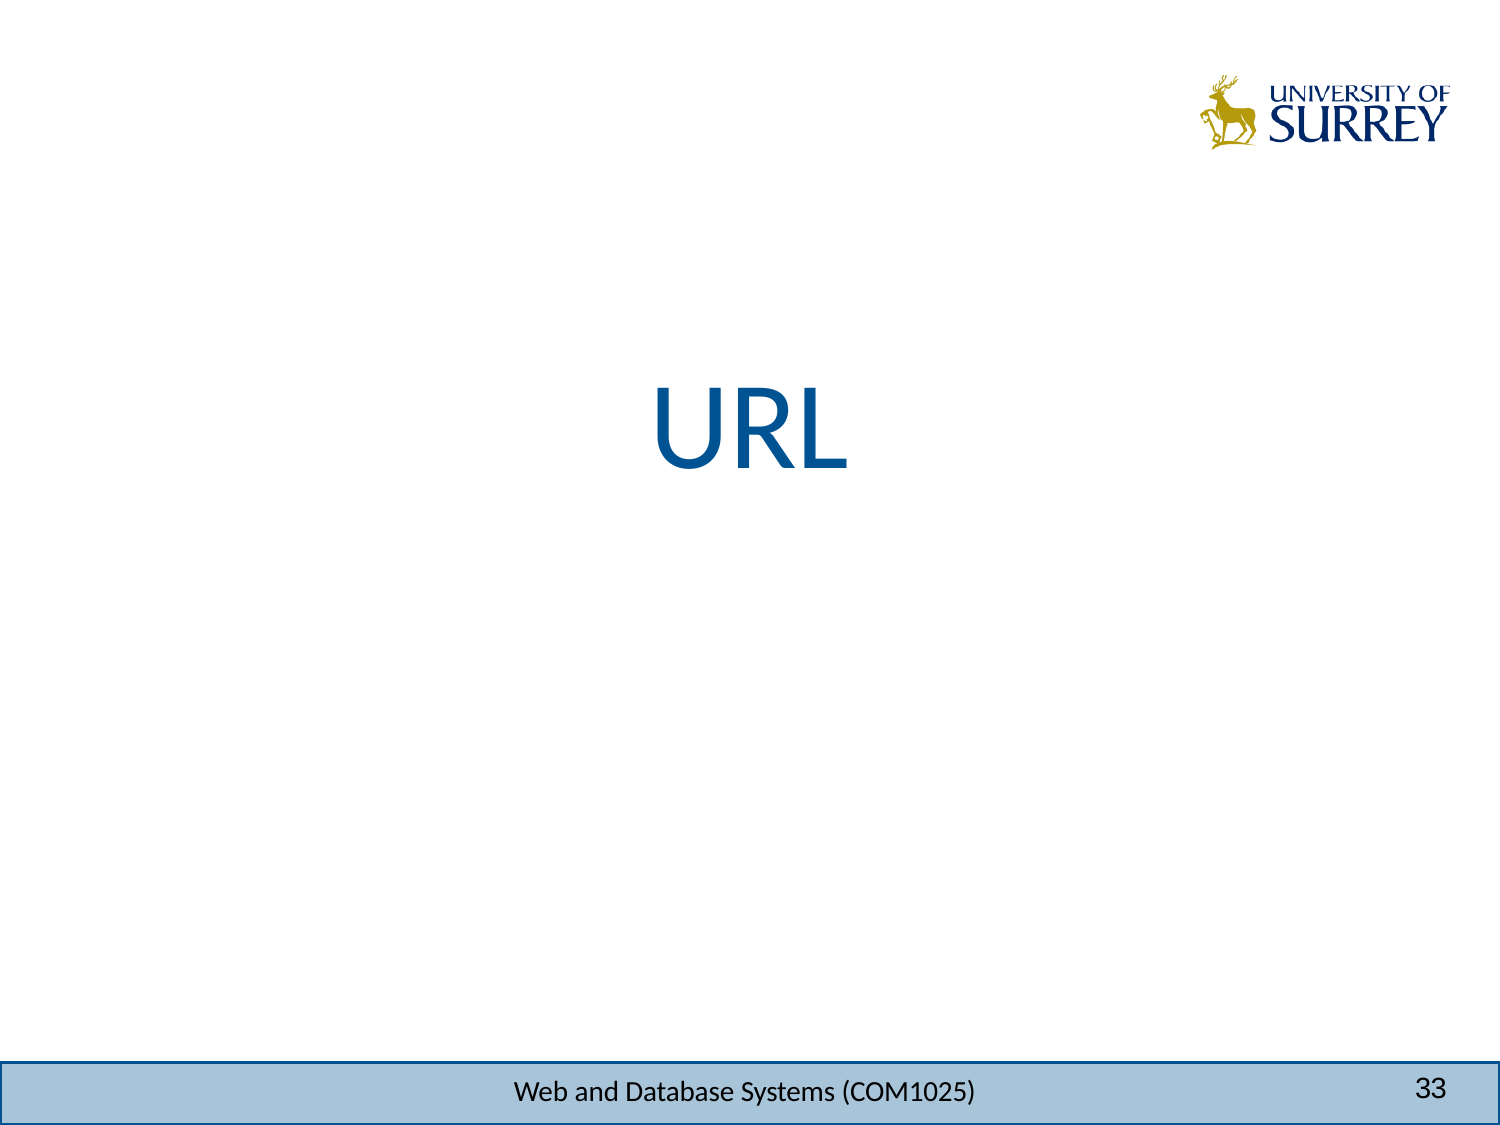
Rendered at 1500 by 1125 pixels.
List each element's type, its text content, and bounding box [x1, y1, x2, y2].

text_box URL [647, 341, 853, 494]
footer Web and Database Systems (COM1025) [511, 1077, 985, 1125]
slide_number 33 [1408, 1069, 1456, 1125]
picture [1200, 75, 1450, 150]
